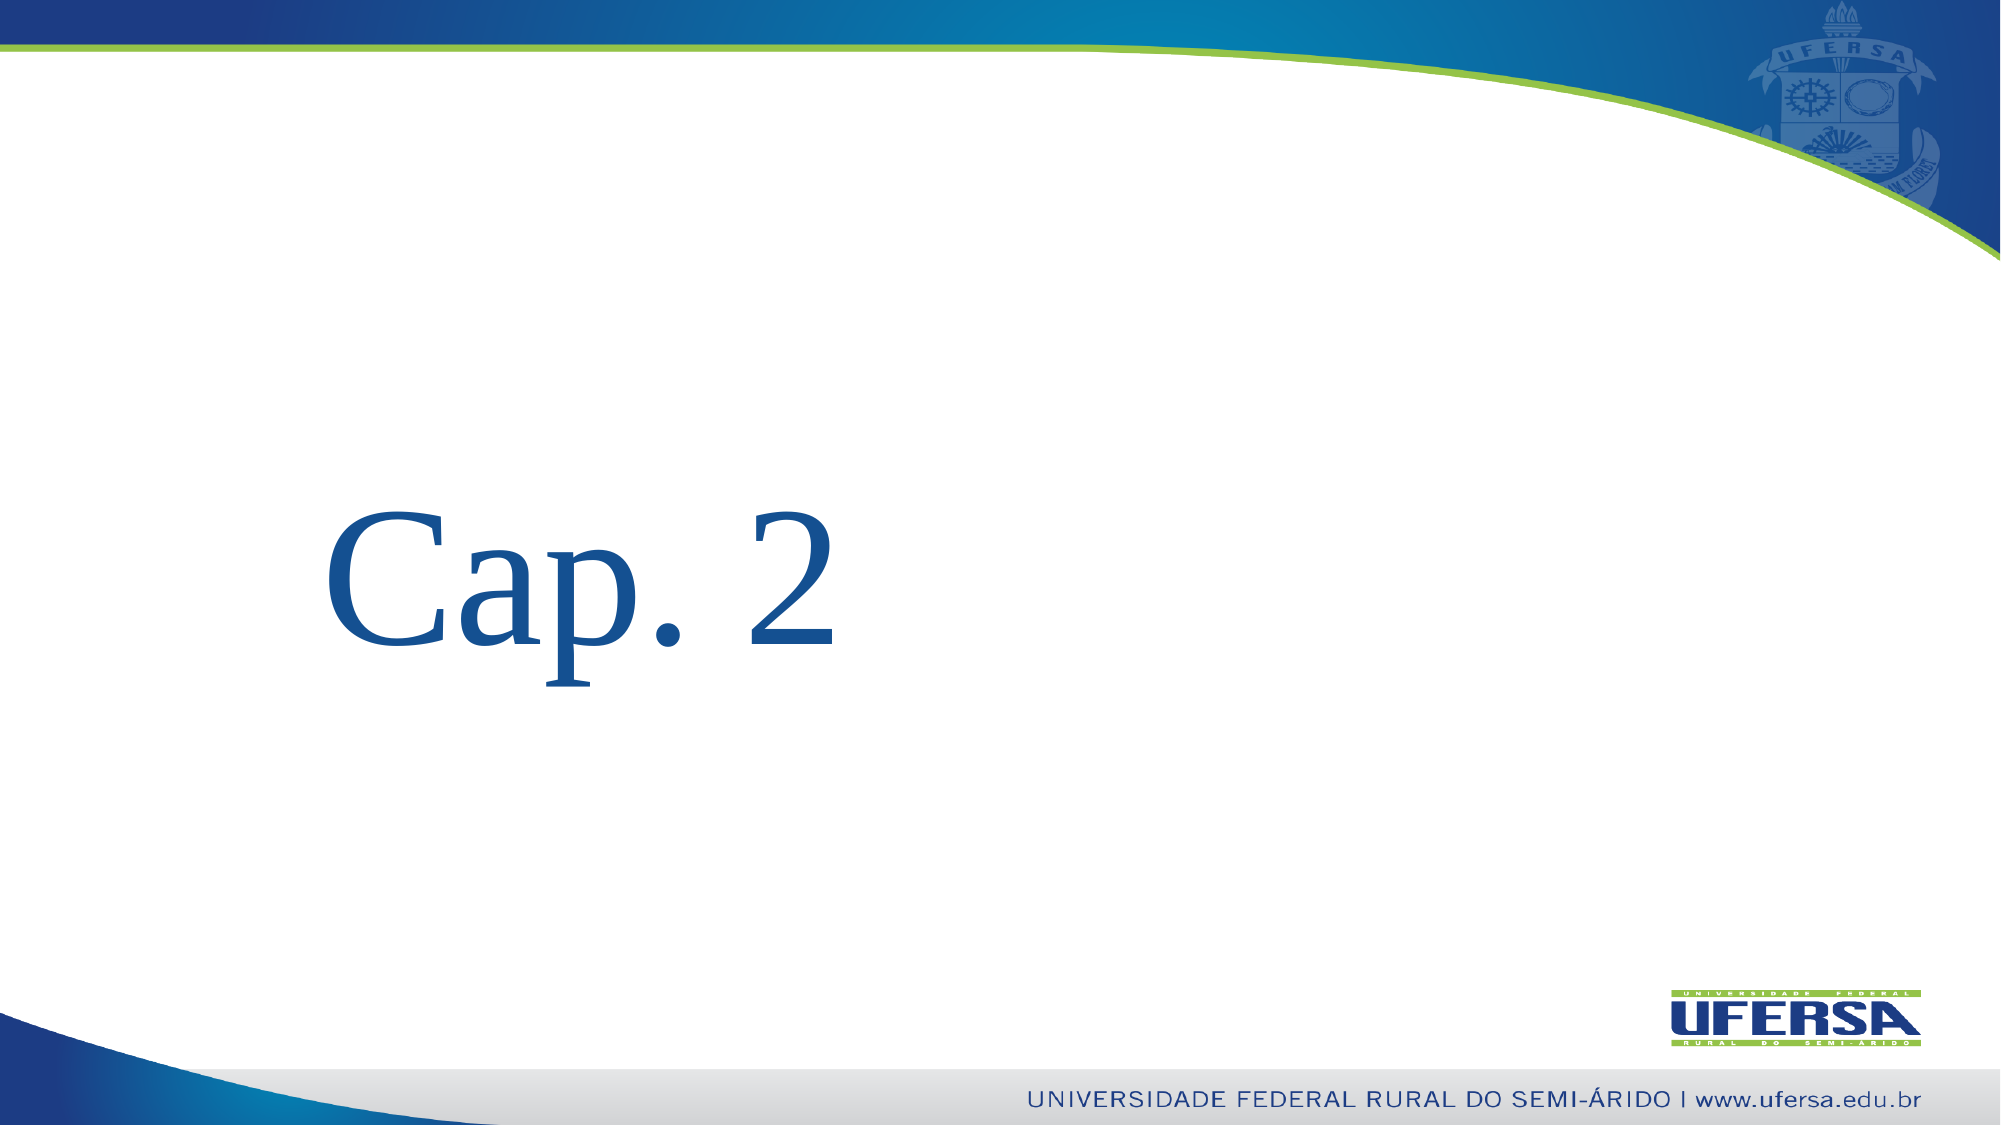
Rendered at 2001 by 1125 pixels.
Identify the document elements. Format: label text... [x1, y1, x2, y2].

picture [0, 0, 2001, 1125]
title Cap. 2 [222, 399, 942, 729]
